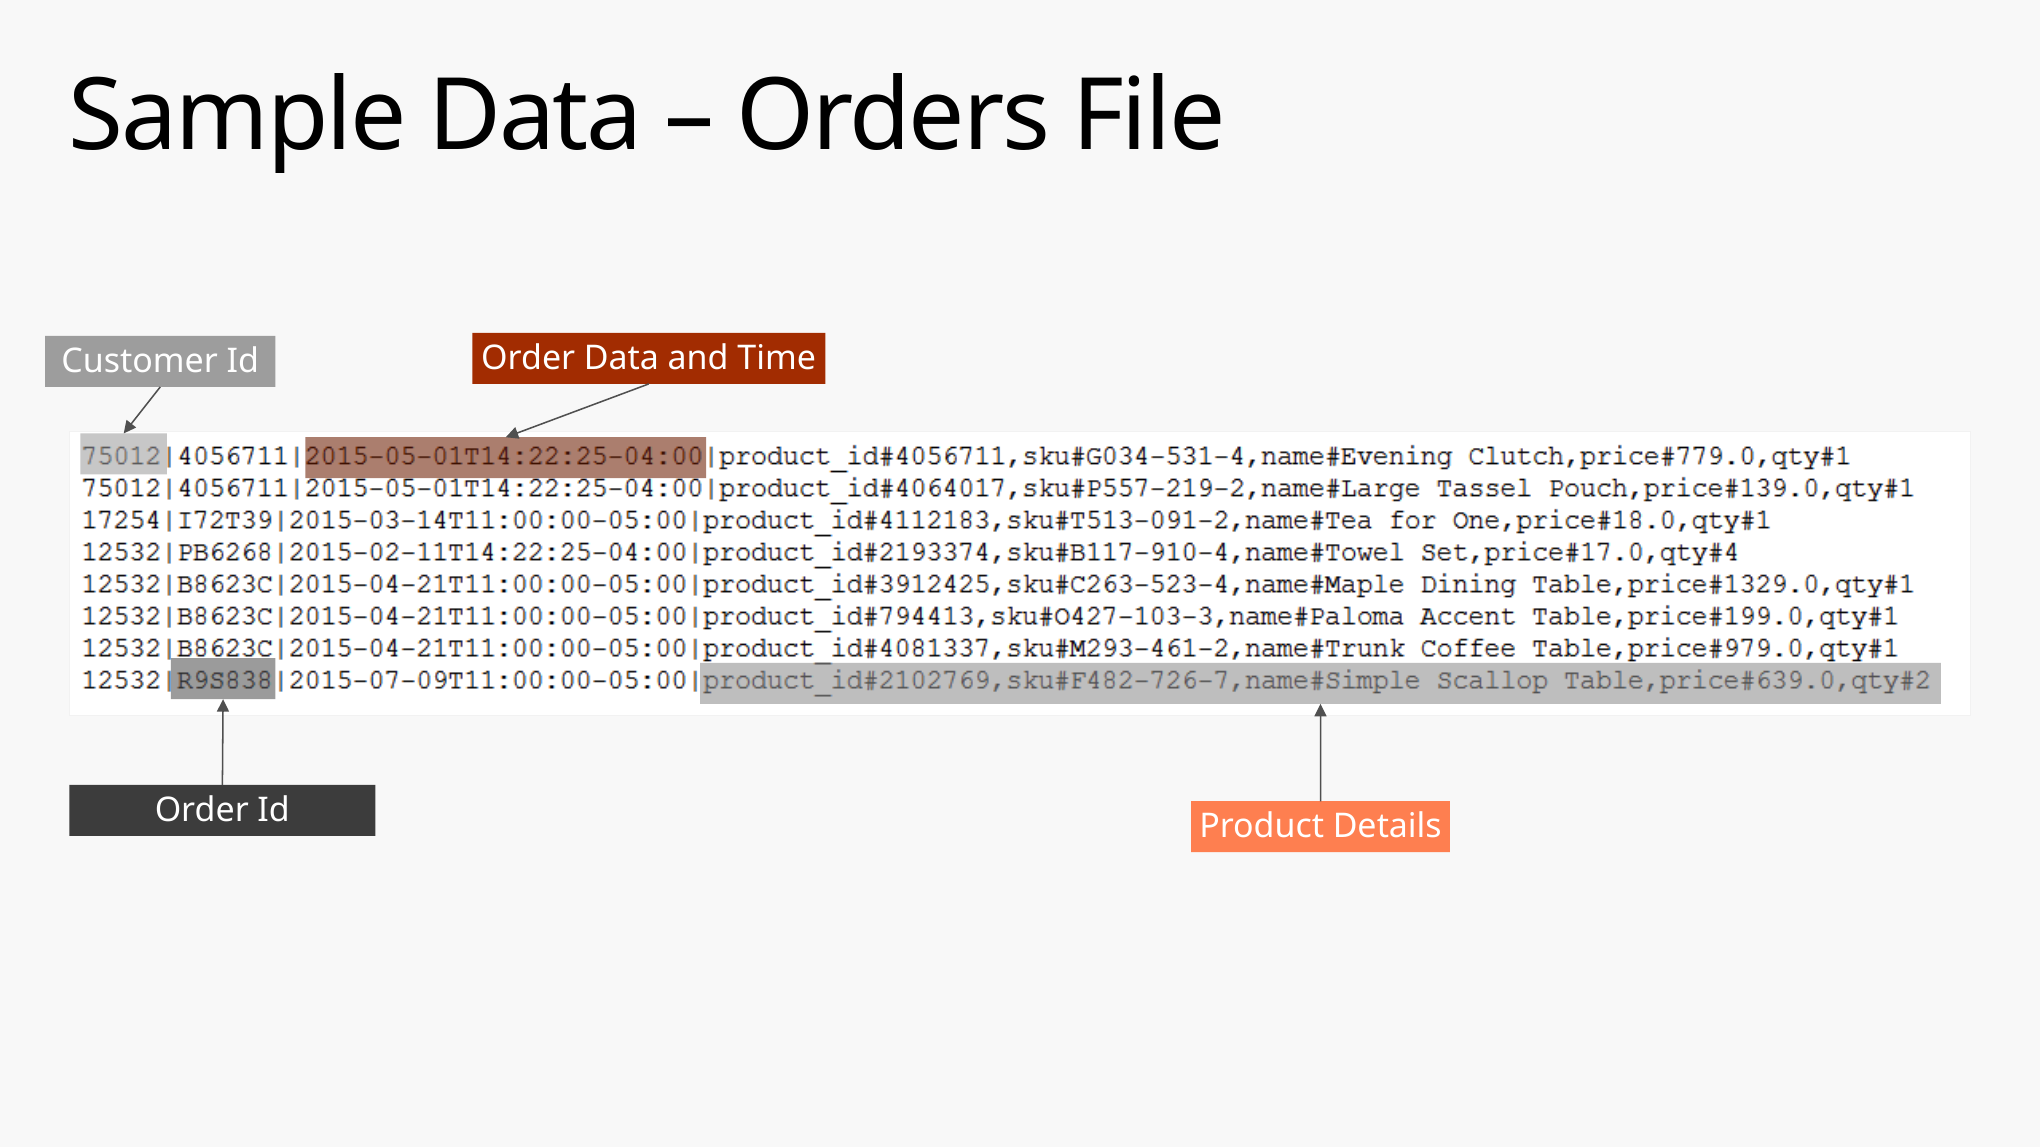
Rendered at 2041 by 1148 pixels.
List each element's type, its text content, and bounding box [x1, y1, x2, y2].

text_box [505, 383, 649, 438]
text_box Customer Id [45, 335, 276, 387]
text_box Order Id [69, 784, 376, 836]
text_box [123, 386, 161, 434]
title Sample Data – Orders File [45, 48, 1996, 199]
text_box Product Details [1191, 801, 1450, 853]
text_box Order Data and Time [472, 332, 826, 384]
picture [69, 431, 1971, 716]
